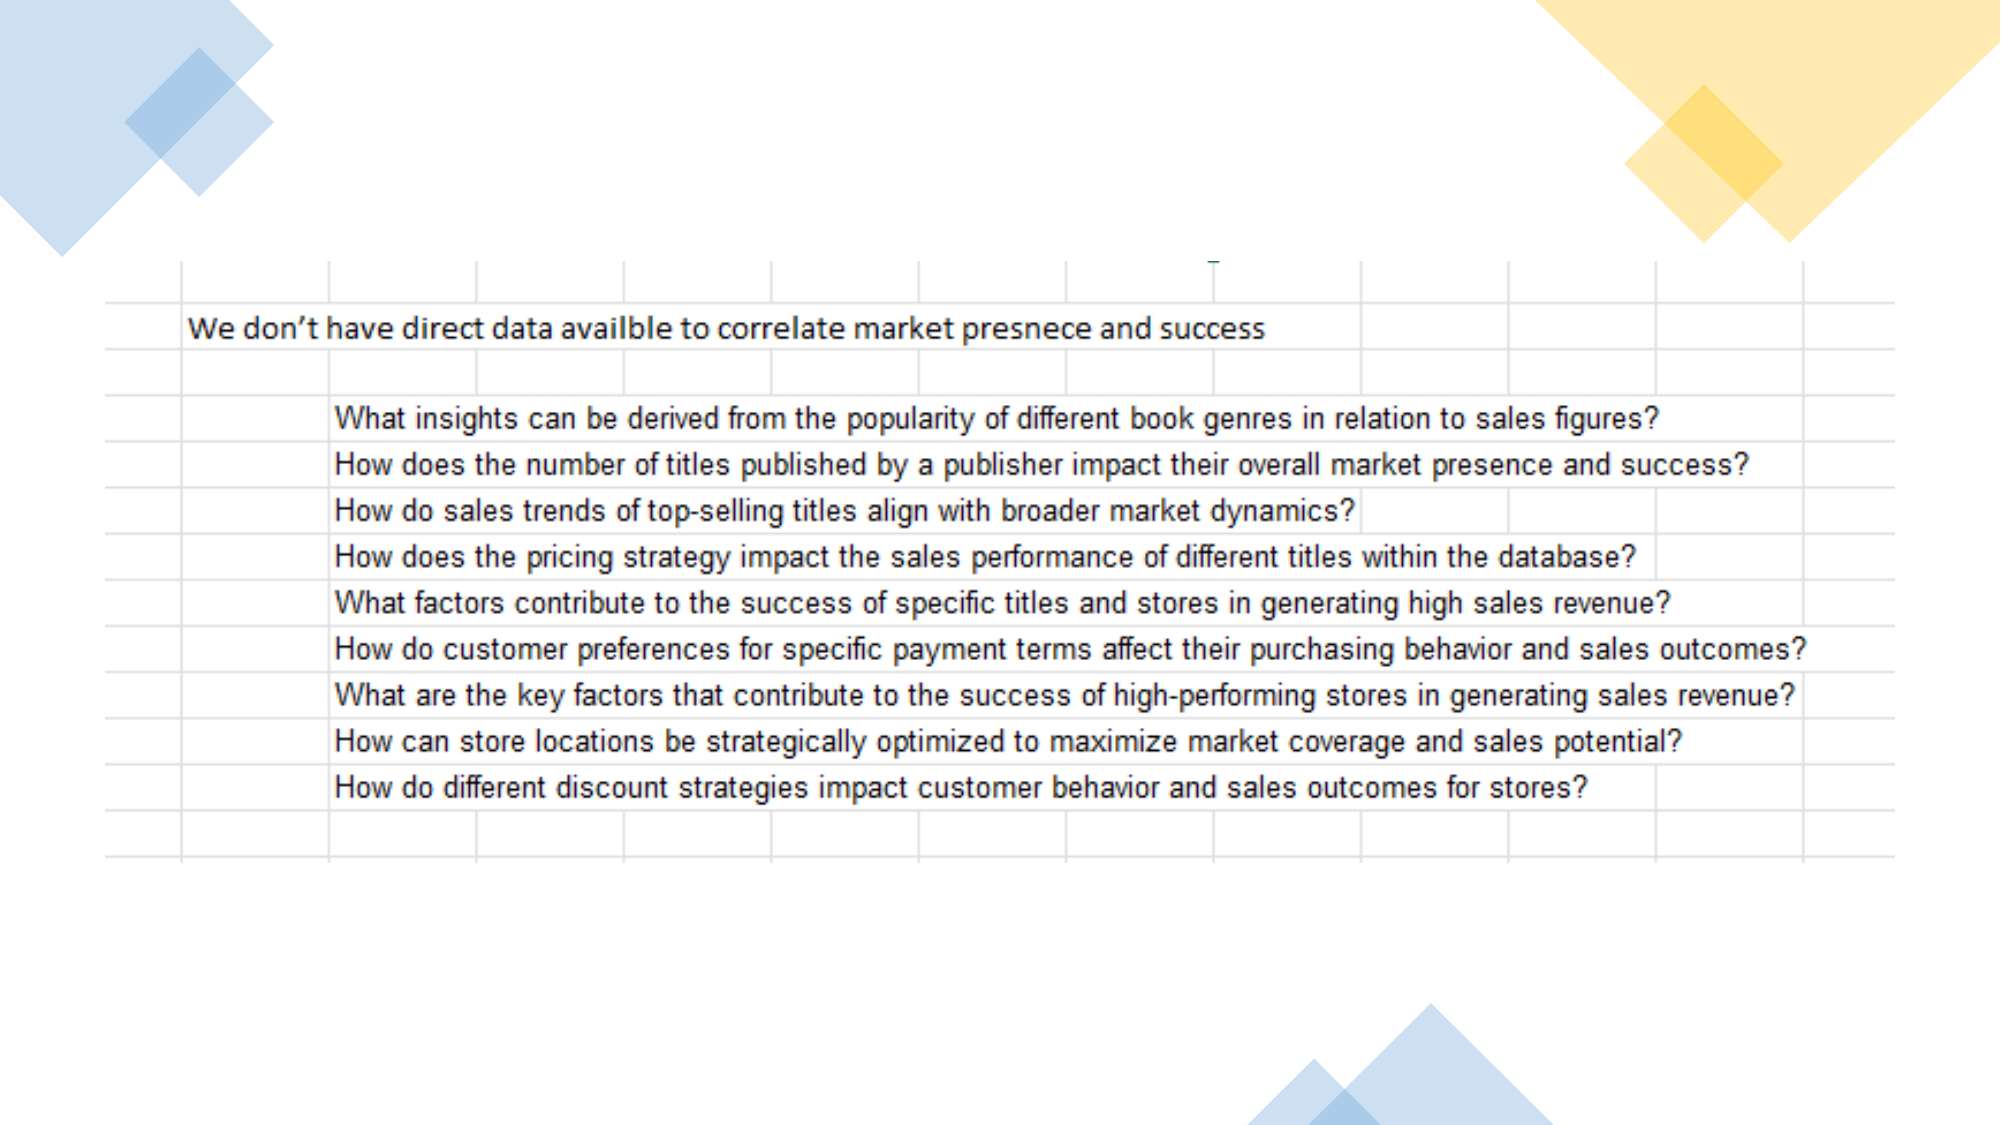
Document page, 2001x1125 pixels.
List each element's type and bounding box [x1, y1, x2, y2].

text_box [1245, 1057, 1383, 1125]
text_box [0, 0, 276, 259]
text_box [0, 0, 2000, 1125]
text_box [1533, 0, 2000, 245]
text_box [1622, 124, 1746, 245]
picture [105, 261, 1895, 863]
text_box [1345, 1001, 1556, 1125]
text_box [122, 45, 276, 199]
